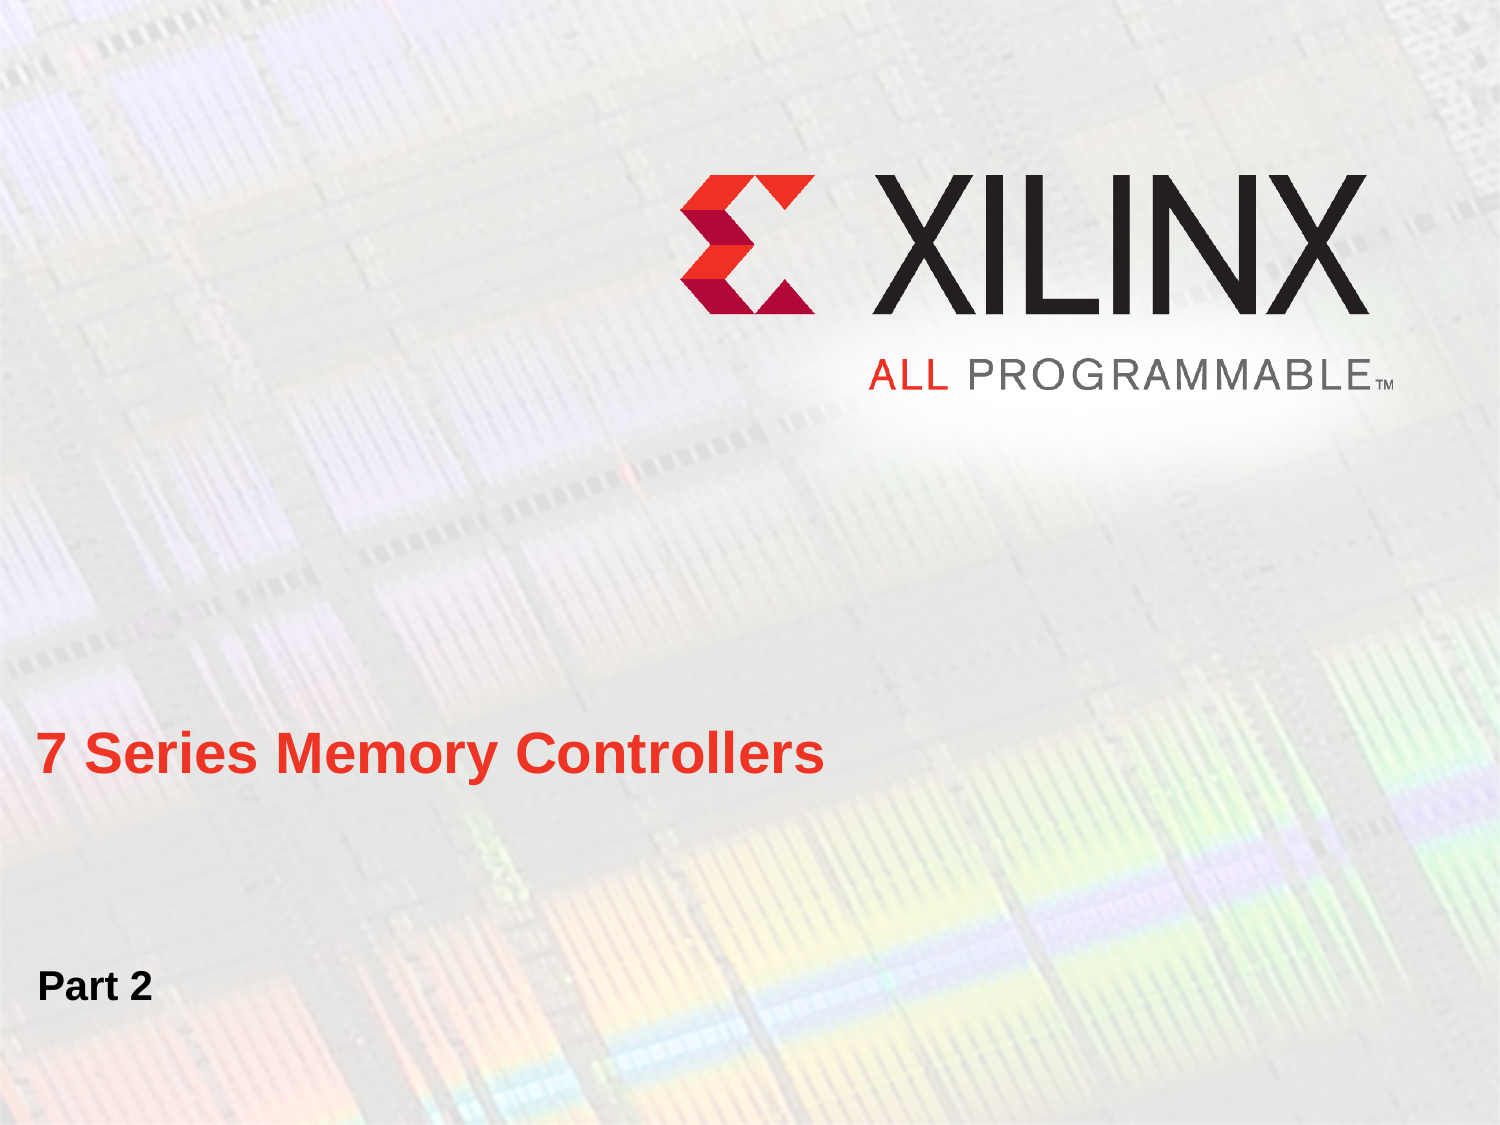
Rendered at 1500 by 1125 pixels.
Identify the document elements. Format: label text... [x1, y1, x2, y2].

title 7 Series Memory Controllers [20, 707, 1052, 891]
subtitle Part 2 [22, 931, 839, 1044]
picture [0, 0, 1500, 1125]
